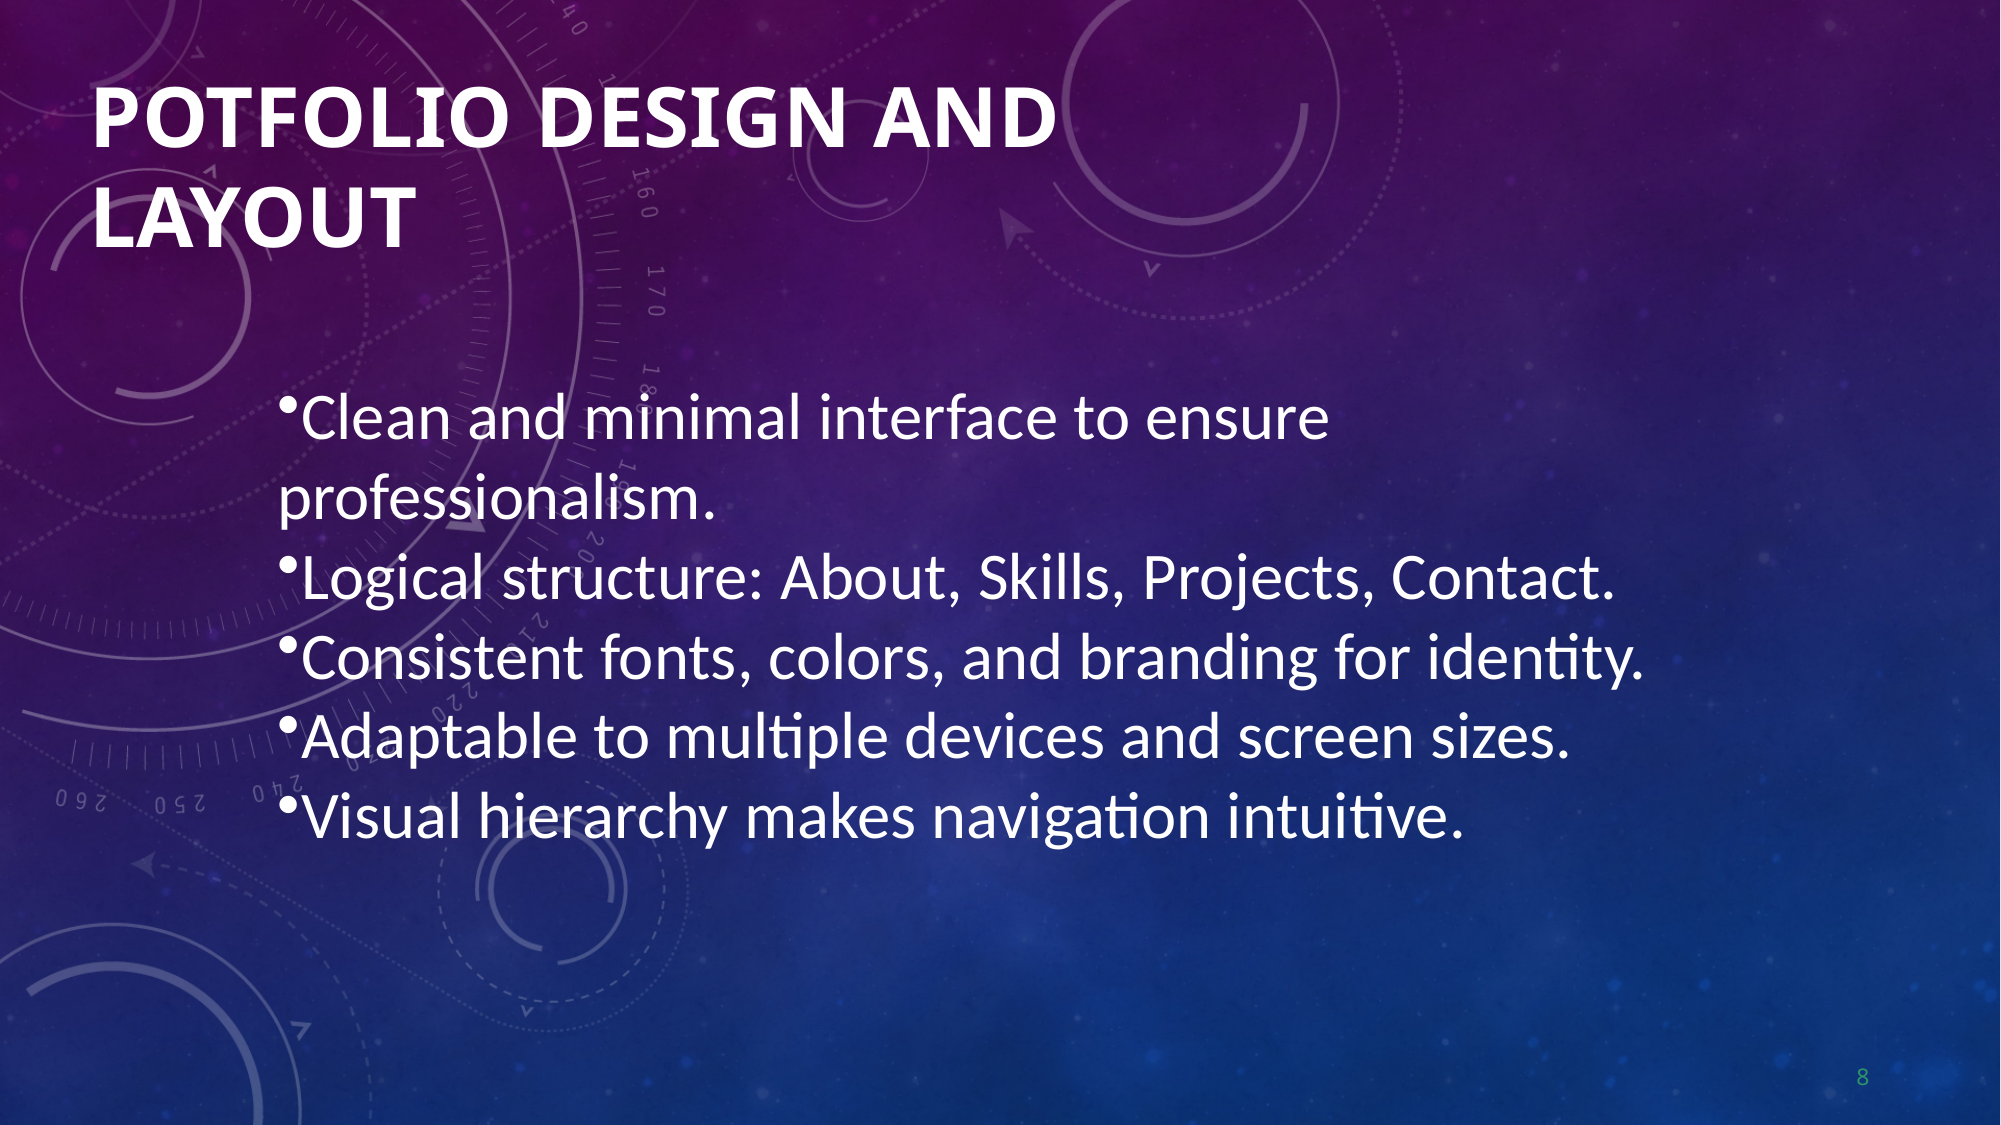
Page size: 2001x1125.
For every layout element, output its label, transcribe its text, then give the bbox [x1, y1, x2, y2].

picture [0, 0, 2001, 1125]
text_box Clean and minimal interface to ensure professionalism. Logical structure: About, Skills, Projects, Contact. Consistent fonts, colors, and branding for identity. Adaptable to multiple devices and screen sizes. Visual hierarchy makes navigation intuitive. [262, 365, 1788, 860]
text_box 8 [1849, 1061, 1888, 1095]
text_box POTFOLIO DESIGN AND LAYOUT [87, 62, 1079, 265]
